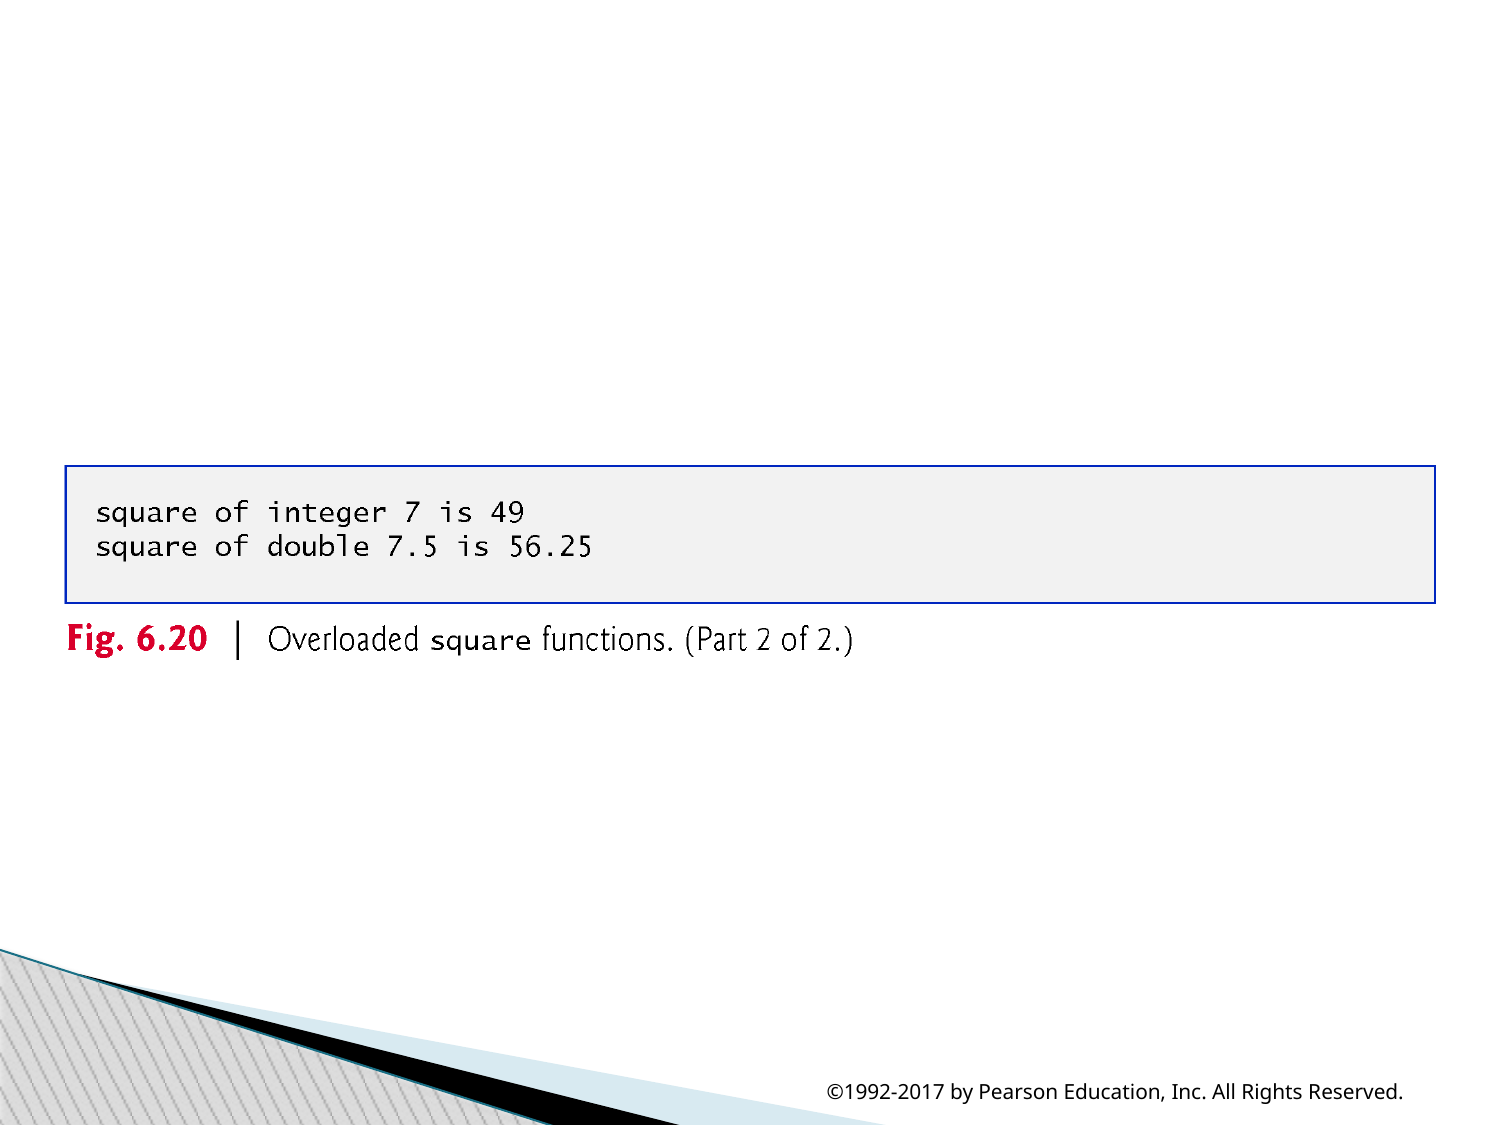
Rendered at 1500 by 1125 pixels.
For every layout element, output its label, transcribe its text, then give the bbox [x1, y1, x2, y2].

picture [0, 400, 1500, 724]
text_box ©1992-2017 by Pearson Education, Inc. All Rights Reserved. [649, 1051, 1419, 1112]
